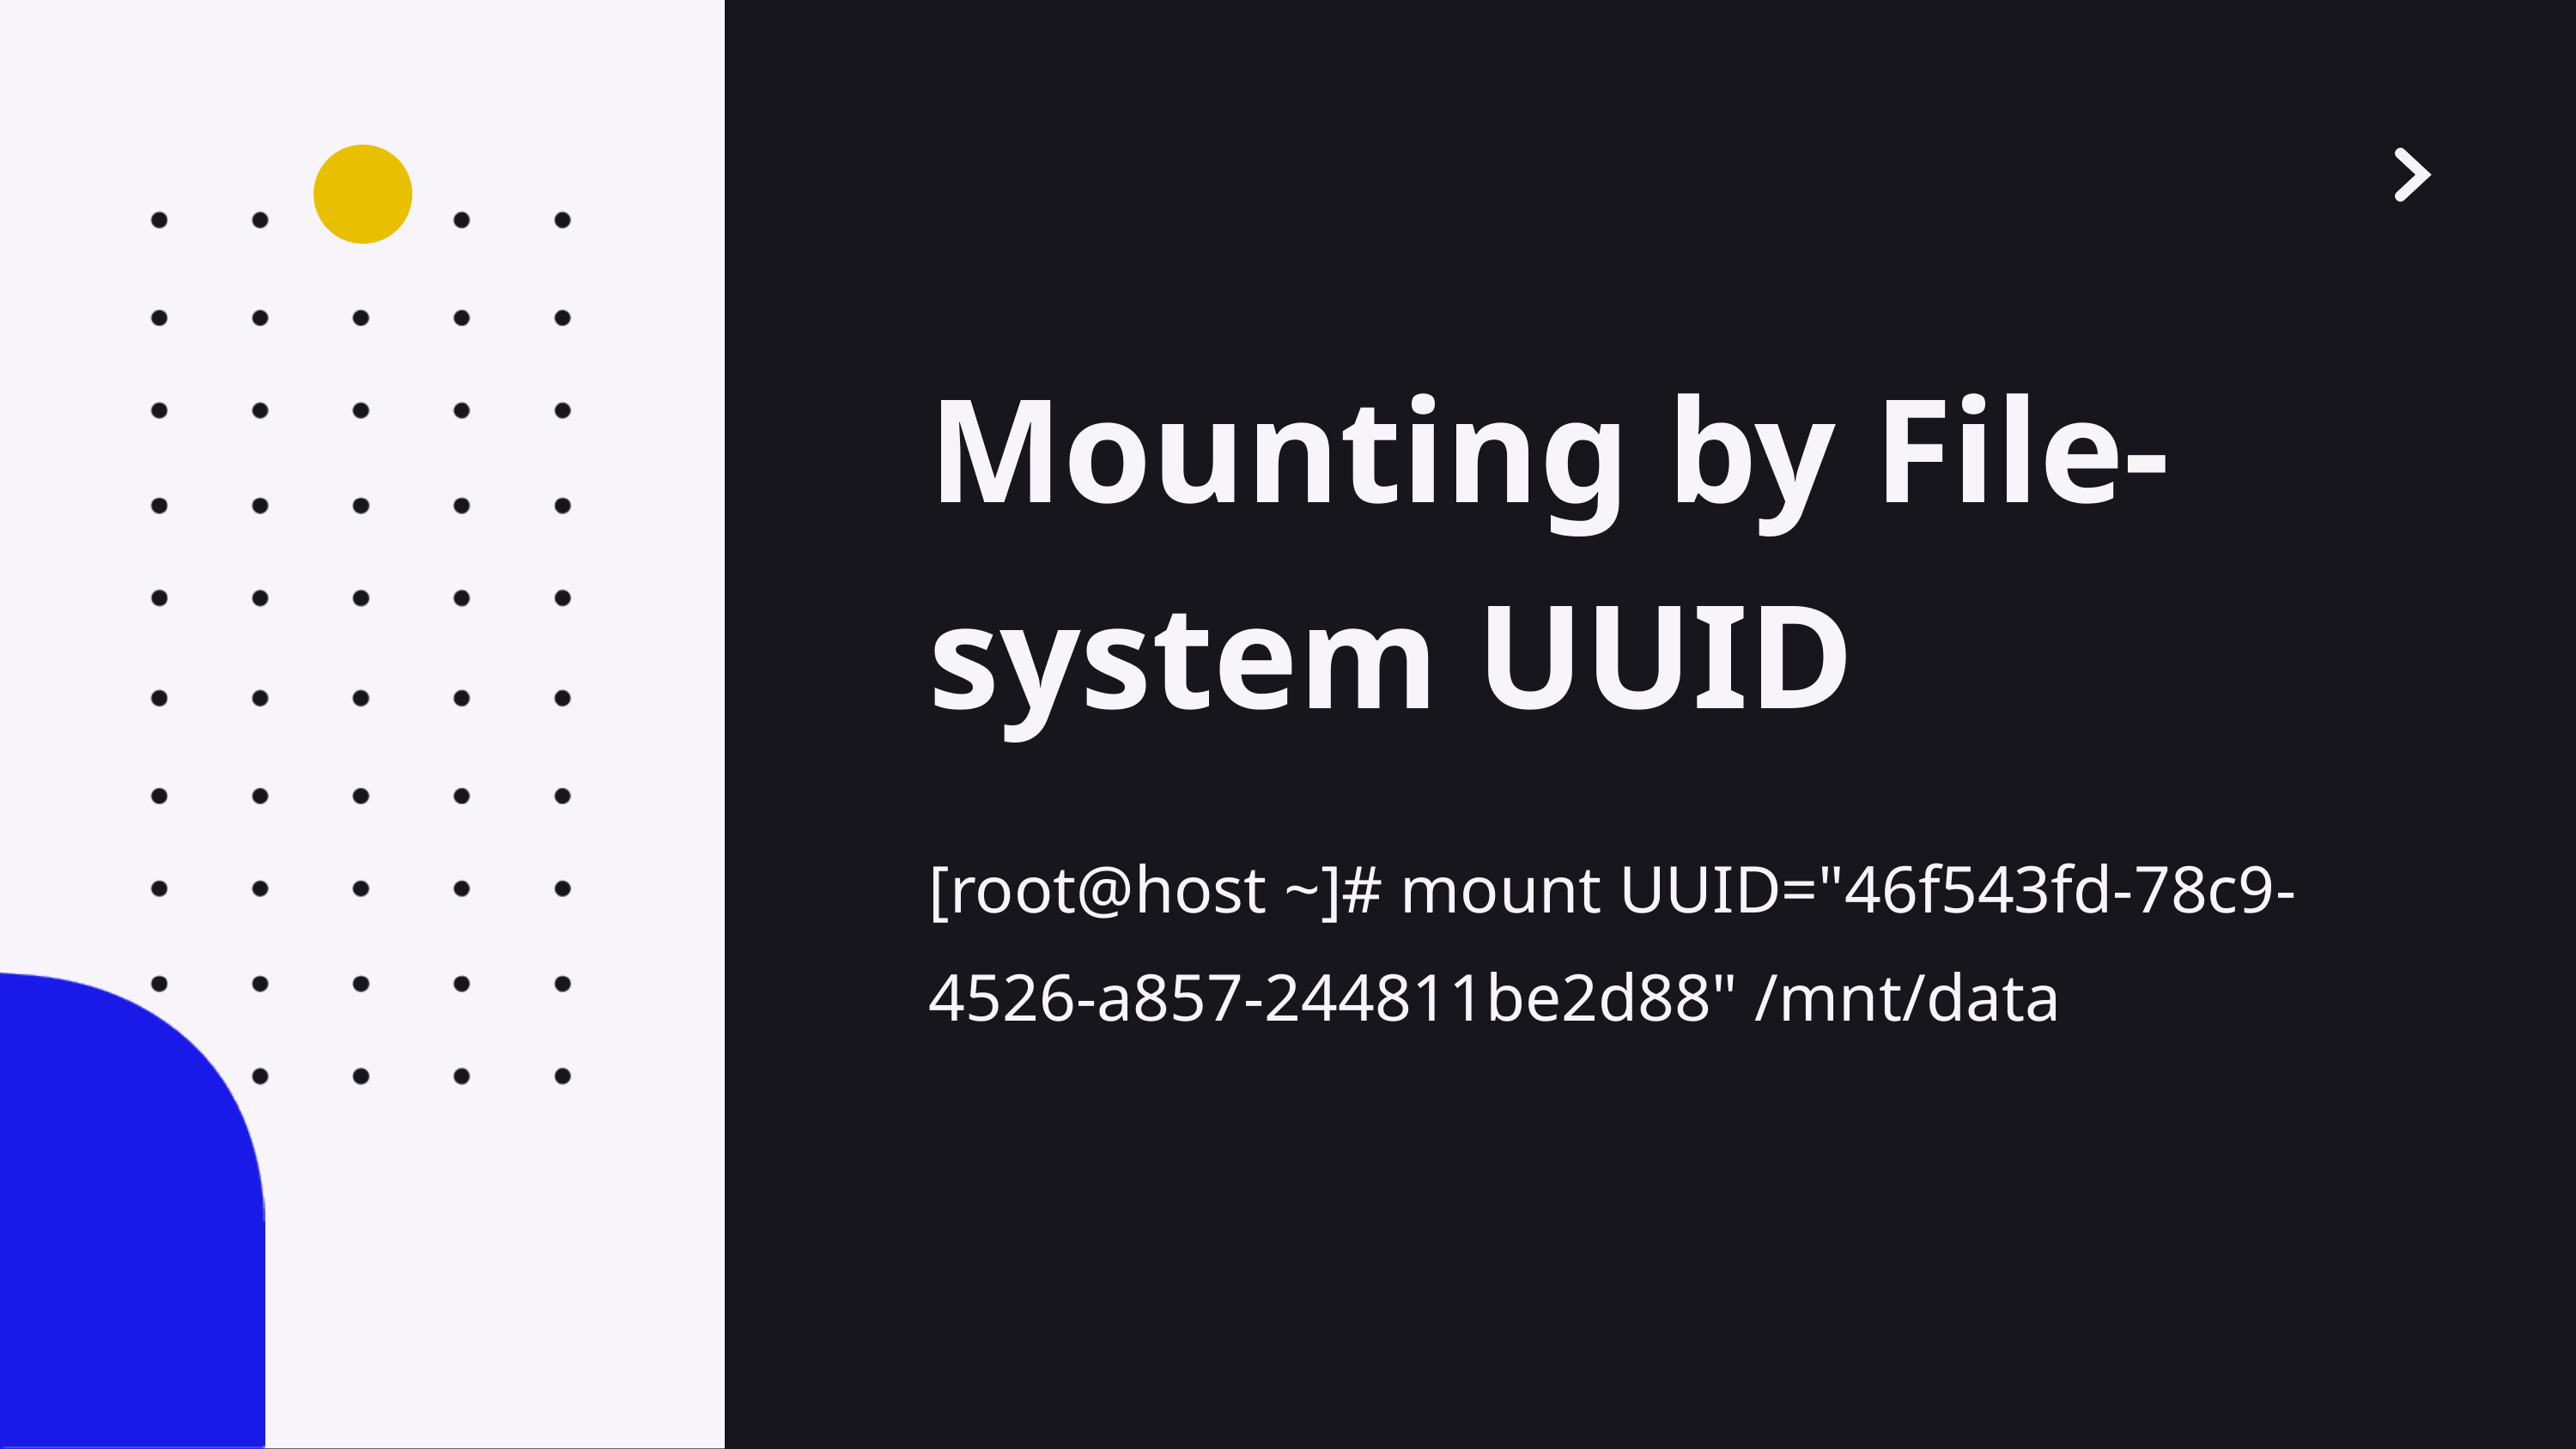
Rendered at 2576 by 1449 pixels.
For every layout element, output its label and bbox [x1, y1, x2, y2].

picture [0, 683, 581, 1449]
picture [2394, 148, 2432, 202]
picture [144, 205, 581, 612]
text_box [0, 0, 725, 1449]
text_box [928, 324, 2432, 1037]
text_box [313, 144, 413, 204]
